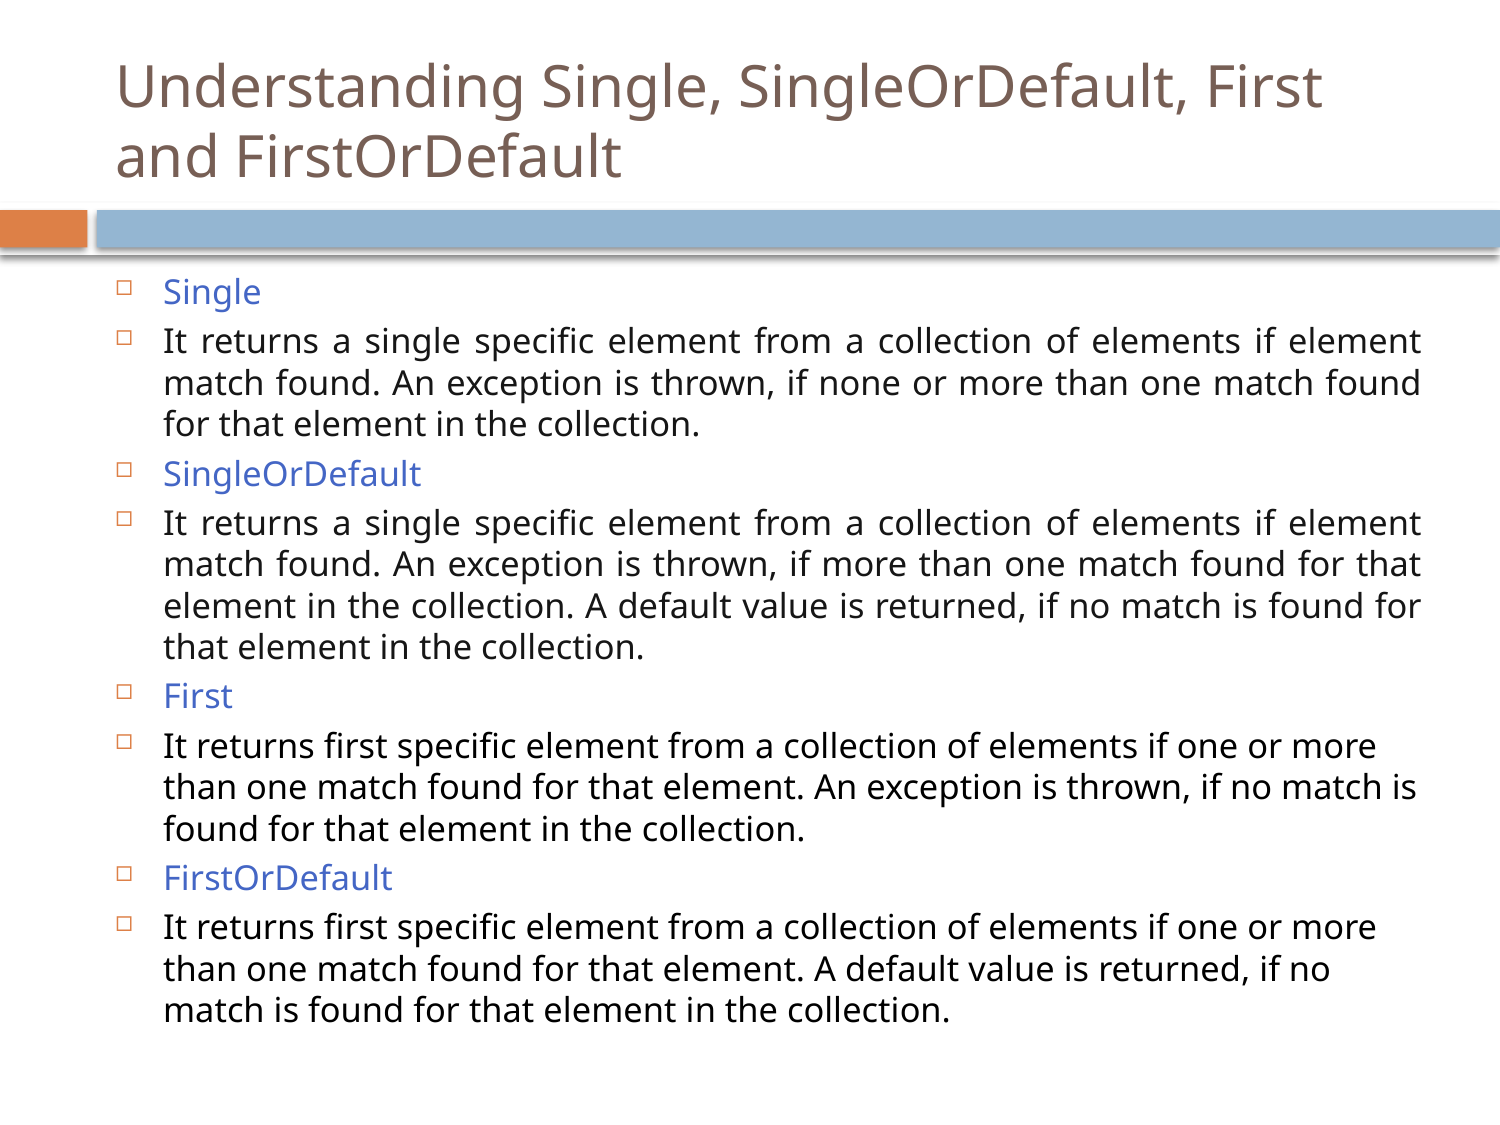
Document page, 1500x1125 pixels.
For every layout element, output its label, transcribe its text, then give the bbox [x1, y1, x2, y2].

title Understanding Single, SingleOrDefault, First and FirstOrDefault [100, 37, 1438, 200]
list Single It returns a single specific element from a collection of elements if element match found. An exception is thrown, if none or more than one match found for that element in the collection. SingleOrDefault It returns a single specific element from a collection of elements if element match found. An exception is thrown, if more than one match found for that element in the collection. A default value is returned, if no match is found for that element in the collection. First It returns first specific element from a collection of elements if one or more than one match found for that element. An exception is thrown, if no match is found for that element in the collection. FirstOrDefault It returns first specific element from a collection of elements if one or more than one match found for that element. A default value is returned, if no match is found for that element in the collection. [100, 262, 1438, 1050]
